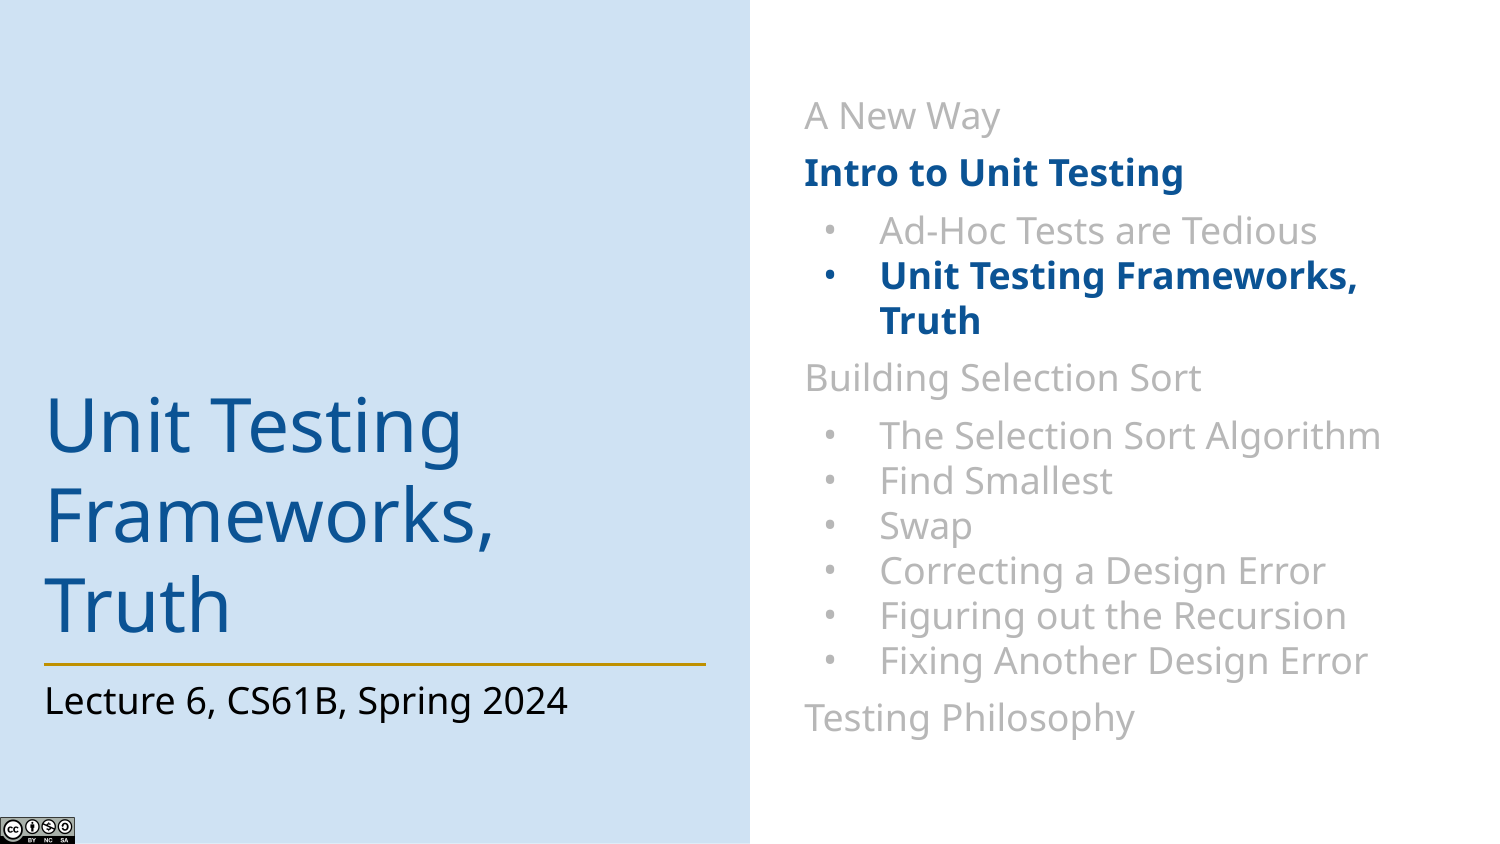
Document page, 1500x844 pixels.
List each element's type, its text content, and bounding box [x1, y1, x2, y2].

picture [0, 817, 75, 844]
title Unit Testing Frameworks, Truth [29, 328, 692, 663]
subtitle Lecture 6, CS61B, Spring 2024 [29, 667, 712, 732]
list A New Way Intro to Unit Testing Ad-Hoc Tests are Tedious Unit Testing Frameworks, Truth Building Selection Sort The Selection Sort Algorithm Find Smallest Swap Correcting a Design Error Figuring out the Recursion Fixing Another Design Error Testing Philosophy [789, 65, 1446, 765]
